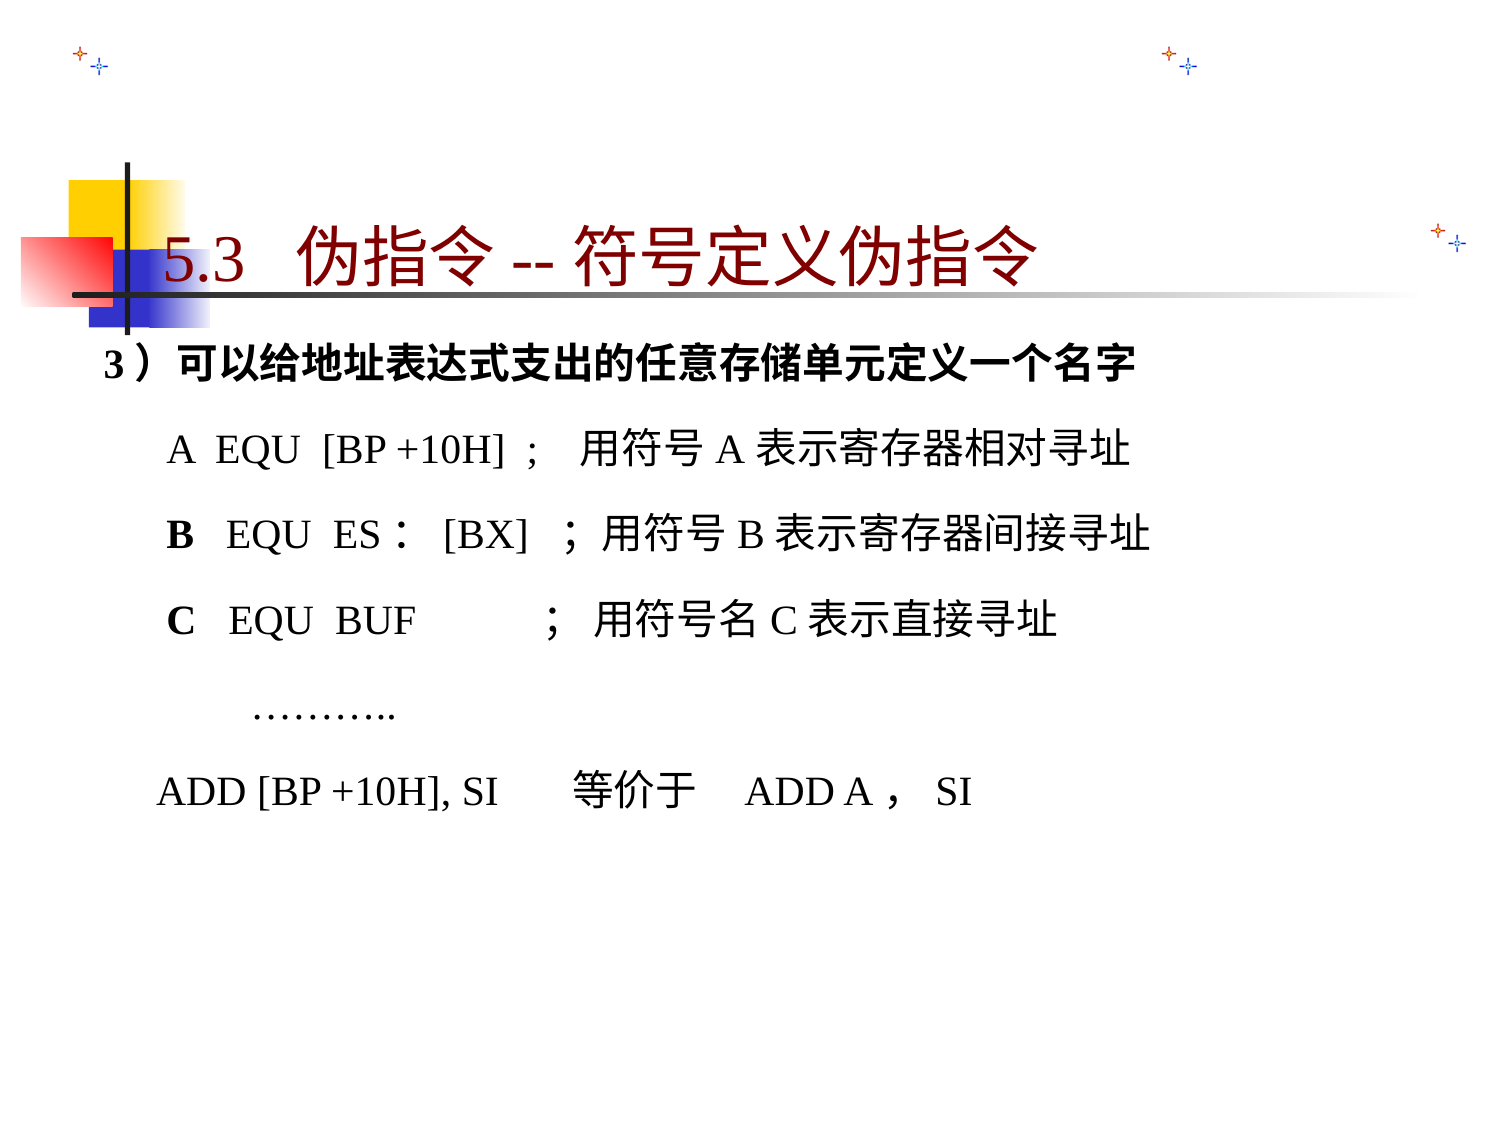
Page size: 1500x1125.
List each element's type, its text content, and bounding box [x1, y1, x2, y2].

list 3）可以给地址表达式支出的任意存储单元定义一个名字 A EQU [BP +10H] ; 用符号A表示寄存器相对寻址 B EQU ES：[BX] ；用符号B表示寄存器间接寻址 C EQU BUF ； 用符号名C表示直接寻址 ……….. ADD [BP +10H], SI 等价于 ADD A，SI [88, 304, 1424, 846]
picture [1151, 42, 1202, 93]
picture [62, 42, 113, 93]
text_box 5.3 伪指令--符号定义伪指令 [147, 207, 1294, 303]
picture [1420, 219, 1471, 270]
